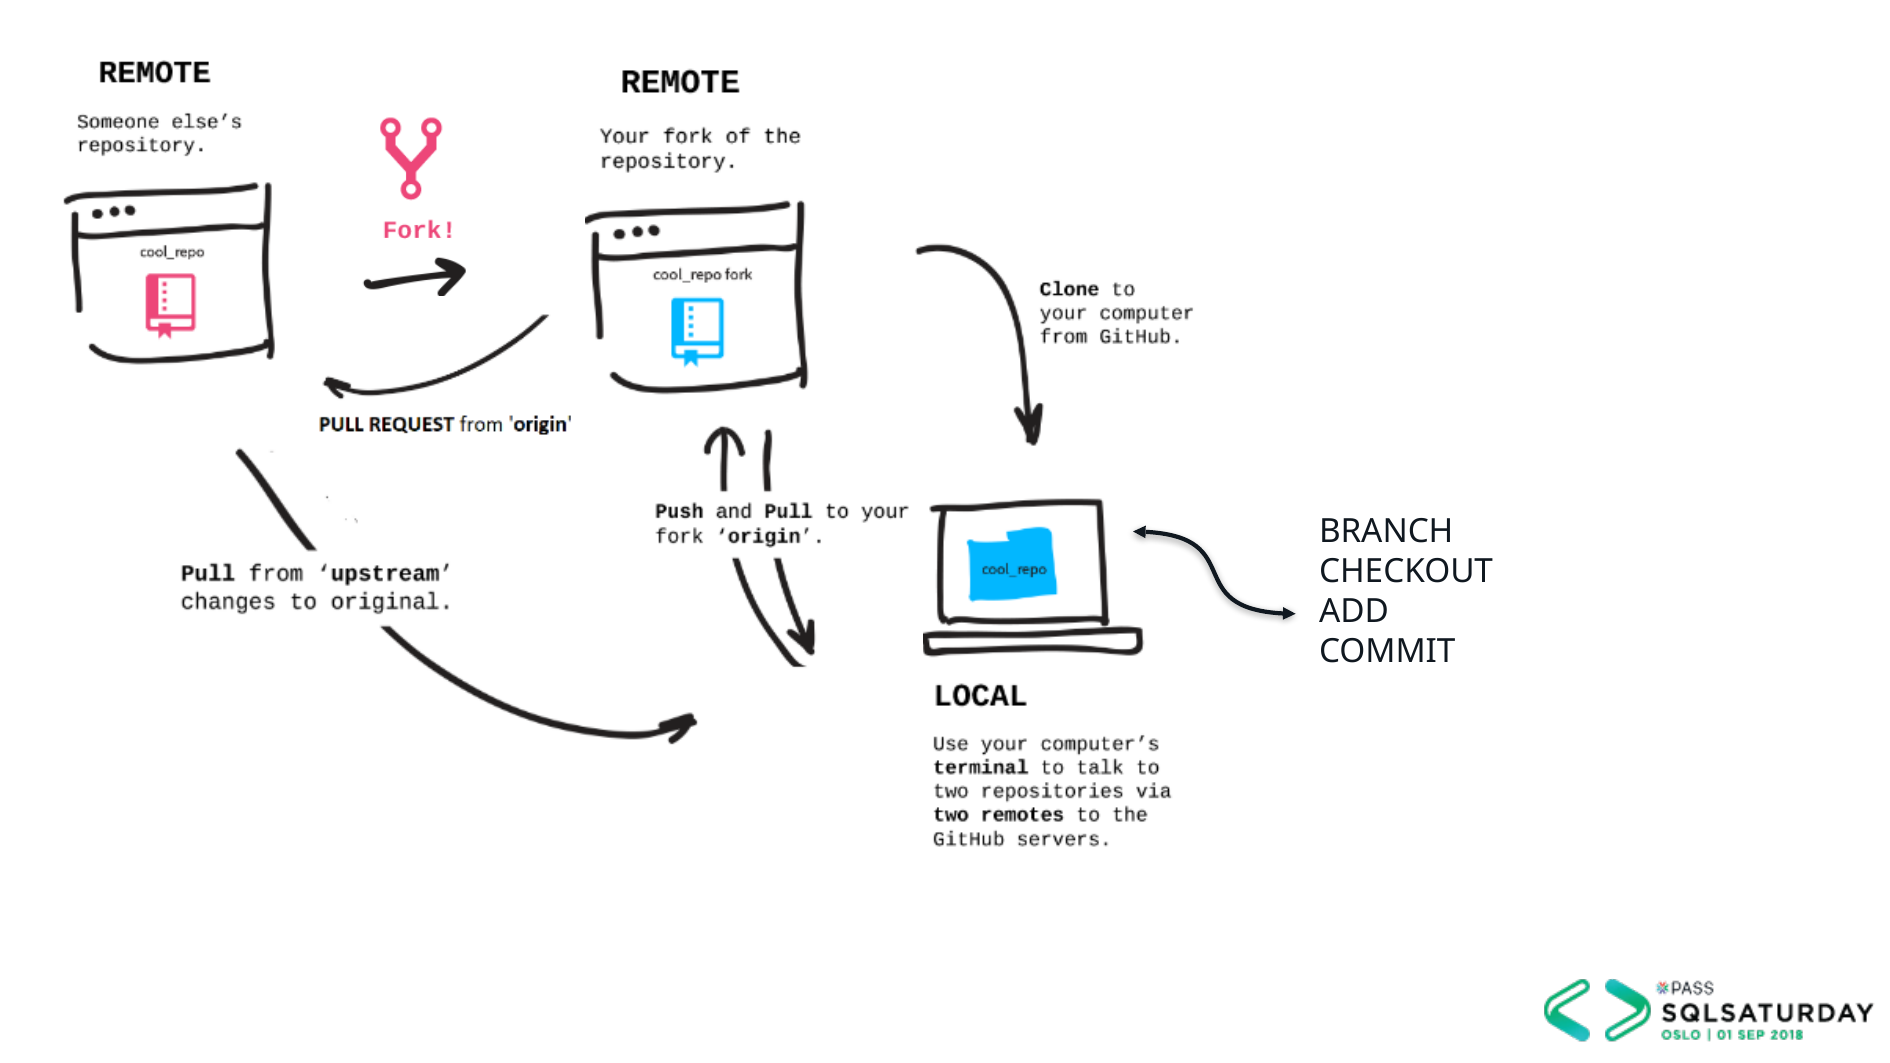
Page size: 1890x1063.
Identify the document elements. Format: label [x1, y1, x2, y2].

picture [36, 47, 1216, 875]
text_box [1132, 501, 1622, 679]
picture [1543, 978, 1890, 1043]
